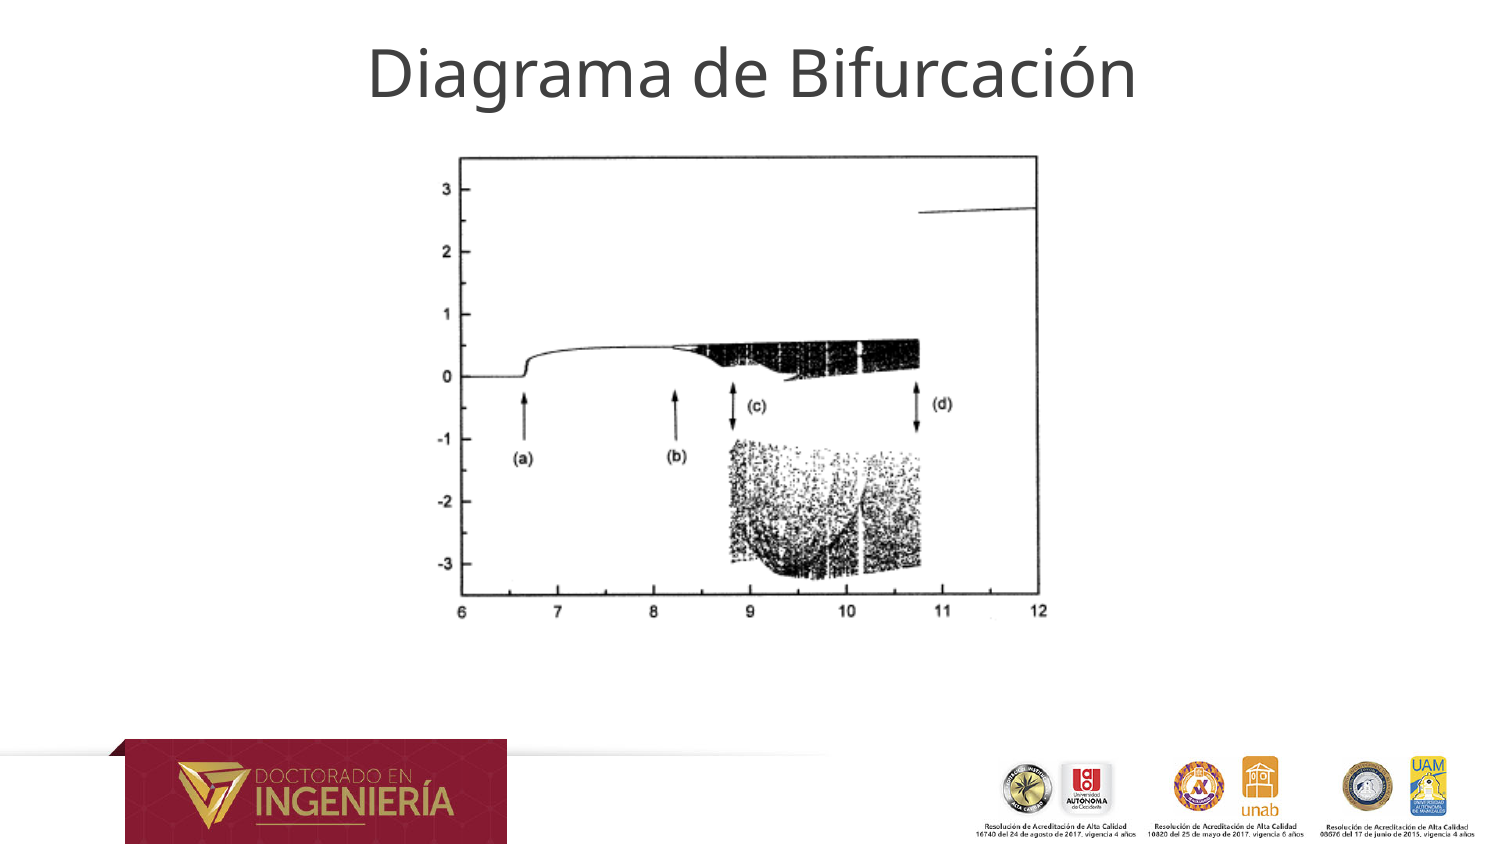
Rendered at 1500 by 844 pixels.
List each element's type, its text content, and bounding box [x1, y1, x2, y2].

title Diagrama de Bifurcación [34, 15, 1473, 138]
picture [0, 0, 1500, 844]
